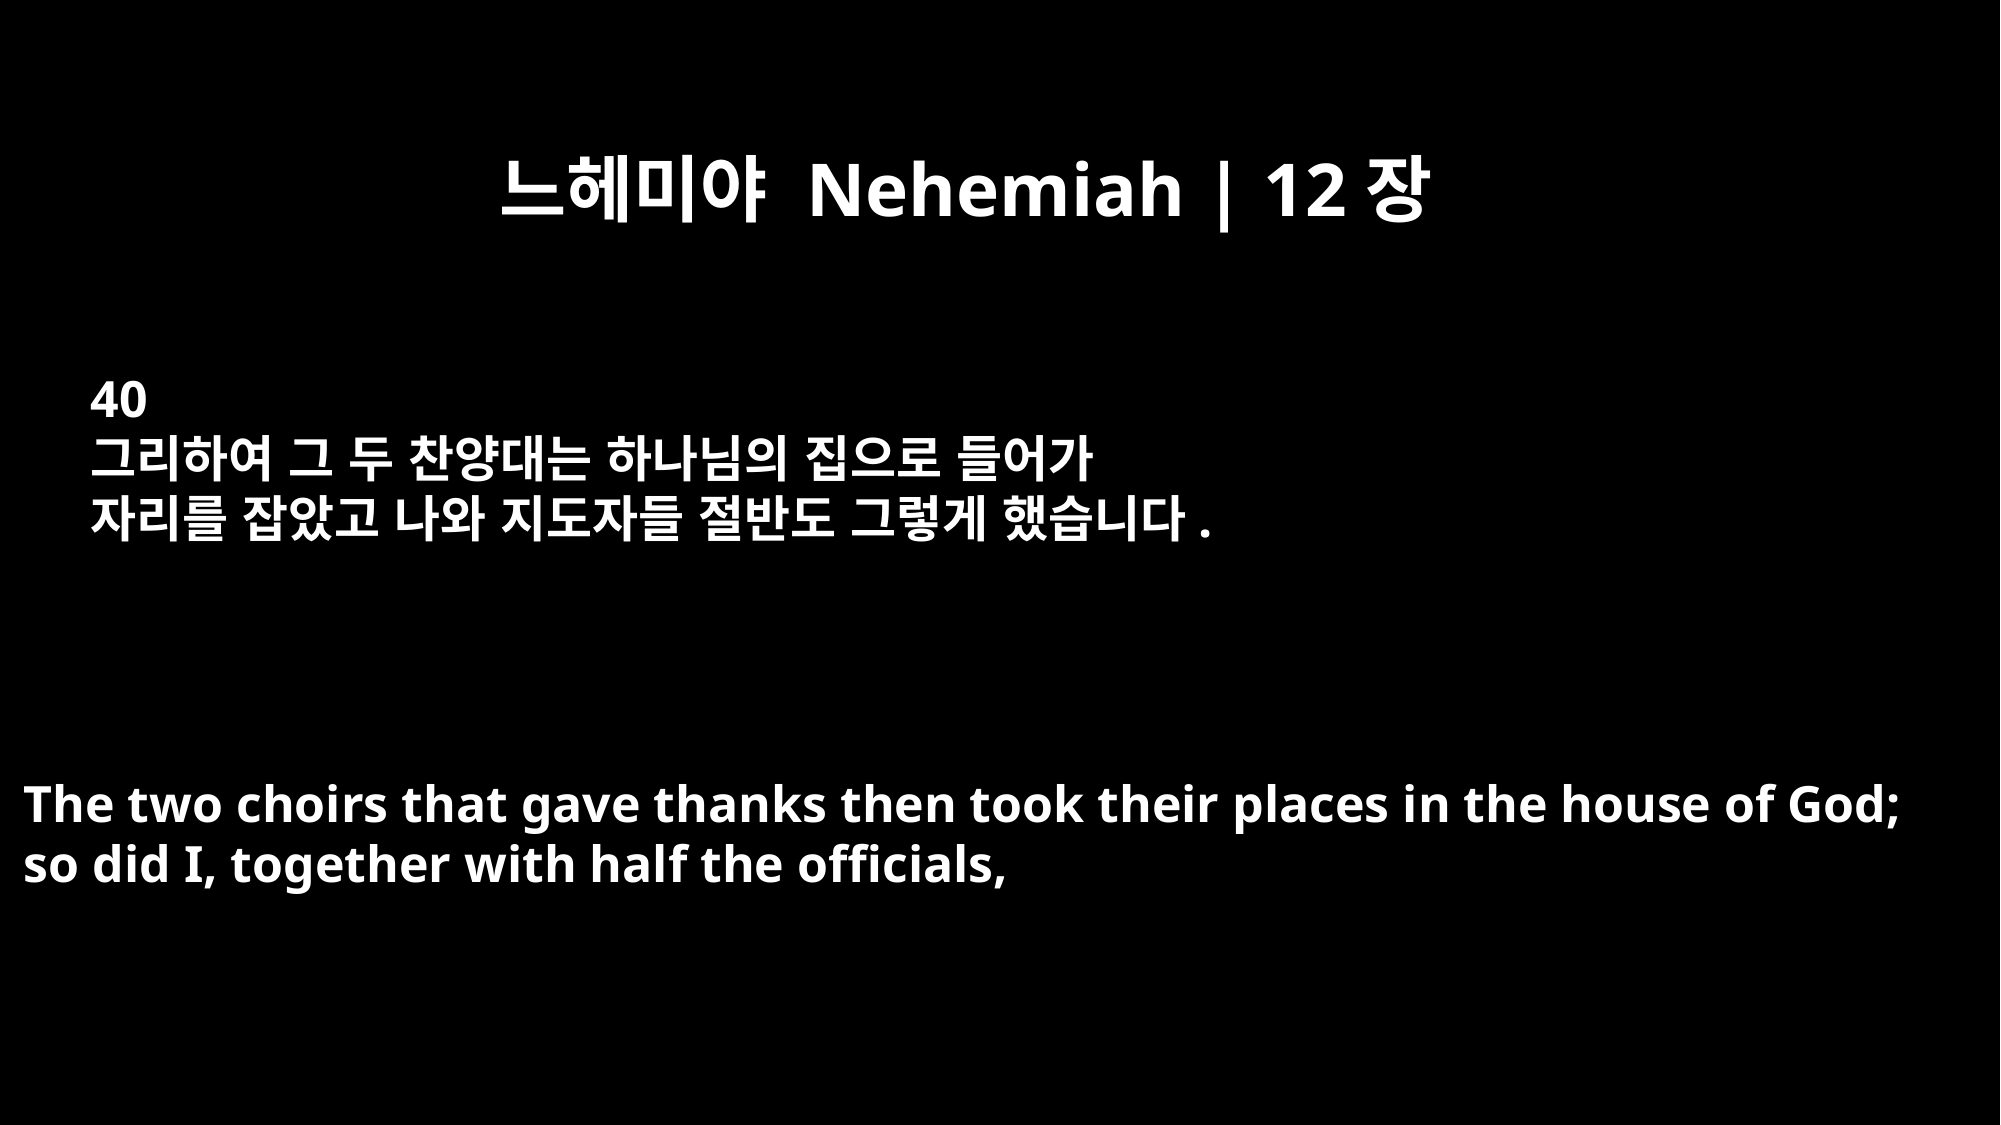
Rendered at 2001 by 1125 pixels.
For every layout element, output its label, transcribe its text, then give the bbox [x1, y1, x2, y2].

text_box The two choirs that gave thanks then took their places in the house of God; so did I, together with half the officials, [8, 764, 1930, 900]
text_box 40 그리하여 그 두 찬양대는 하나님의 집으로 들어가 자리를 잡았고 나와 지도자들 절반도 그렇게 했습니다. [76, 359, 1228, 555]
text_box 느헤미야 Nehemiah | 12장 [484, 136, 1448, 239]
